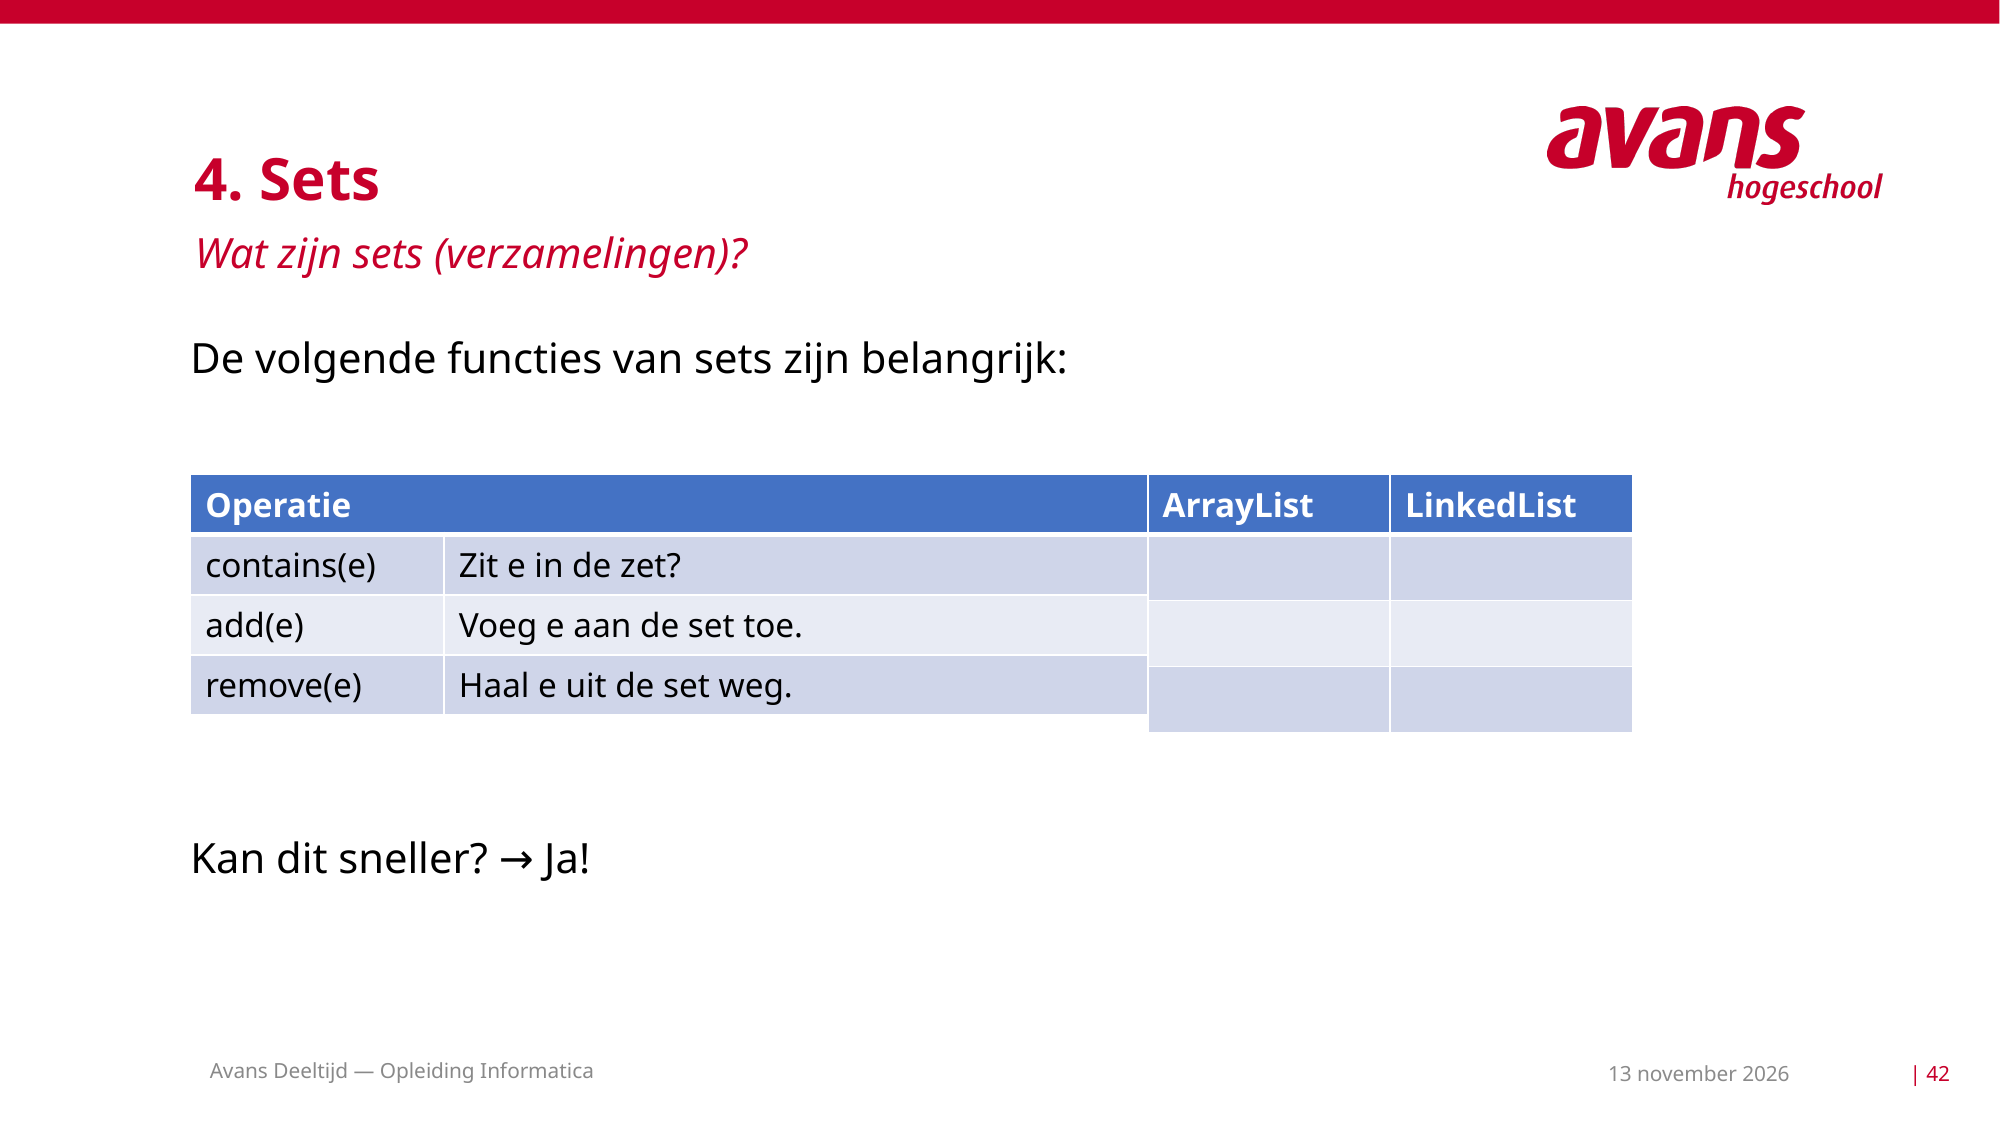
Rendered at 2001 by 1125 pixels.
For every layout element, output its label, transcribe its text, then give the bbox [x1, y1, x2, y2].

list Wat zijn sets (verzamelingen)? [194, 226, 1465, 285]
table_cell Zit e in de zet? [445, 537, 1147, 594]
title 4. Sets [194, 150, 1465, 209]
table_cell add(e) [191, 596, 443, 654]
table_header Operatie [191, 475, 1147, 532]
table_cell remove(e) [191, 656, 443, 714]
table_cell Voeg e aan de set toe. [445, 596, 1147, 654]
slide_number 11 mei 2021 [1339, 1056, 1790, 1092]
table_cell contains(e) [191, 537, 443, 594]
slide_number | 42 [1816, 1056, 1951, 1092]
table_cell Haal e uit de set weg. [445, 656, 1147, 714]
footer Avans Deeltijd — Opleiding Informatica [194, 1054, 1199, 1090]
text_box De volgende functies van sets zijn belangrijk: Kan dit sneller? → Ja! [190, 331, 1689, 917]
picture [1547, 106, 1883, 205]
